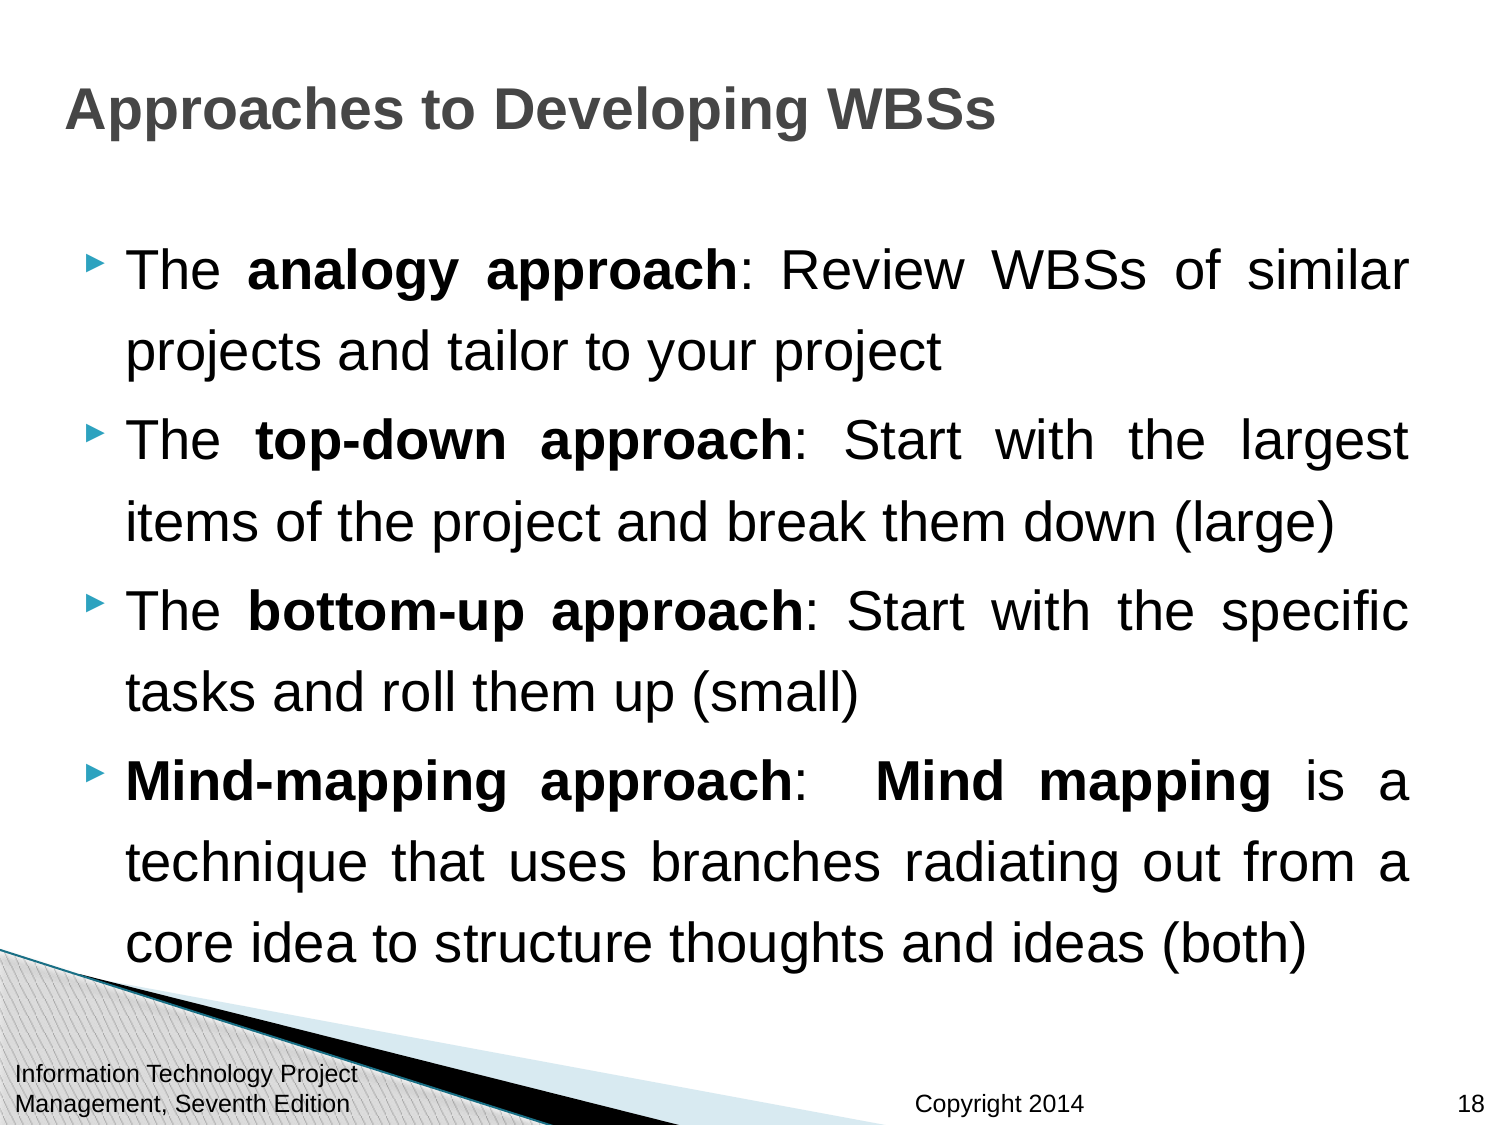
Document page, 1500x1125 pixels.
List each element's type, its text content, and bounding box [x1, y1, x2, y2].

footer Information Technology Project Management, Seventh Edition [0, 1065, 425, 1125]
list The analogy approach: Review WBSs of similar projects and tailor to your project The top-down approach: Start with the largest items of the project and break them down (large) The bottom-up approach: Start with the specific tasks and roll them up (small) Mind-mapping approach: Mind mapping is a technique that uses branches radiating out from a core idea to structure thoughts and ideas (both) [49, 212, 1426, 951]
slide_number 18 [1408, 1065, 1500, 1125]
title Approaches to Developing WBSs [50, 62, 1388, 150]
